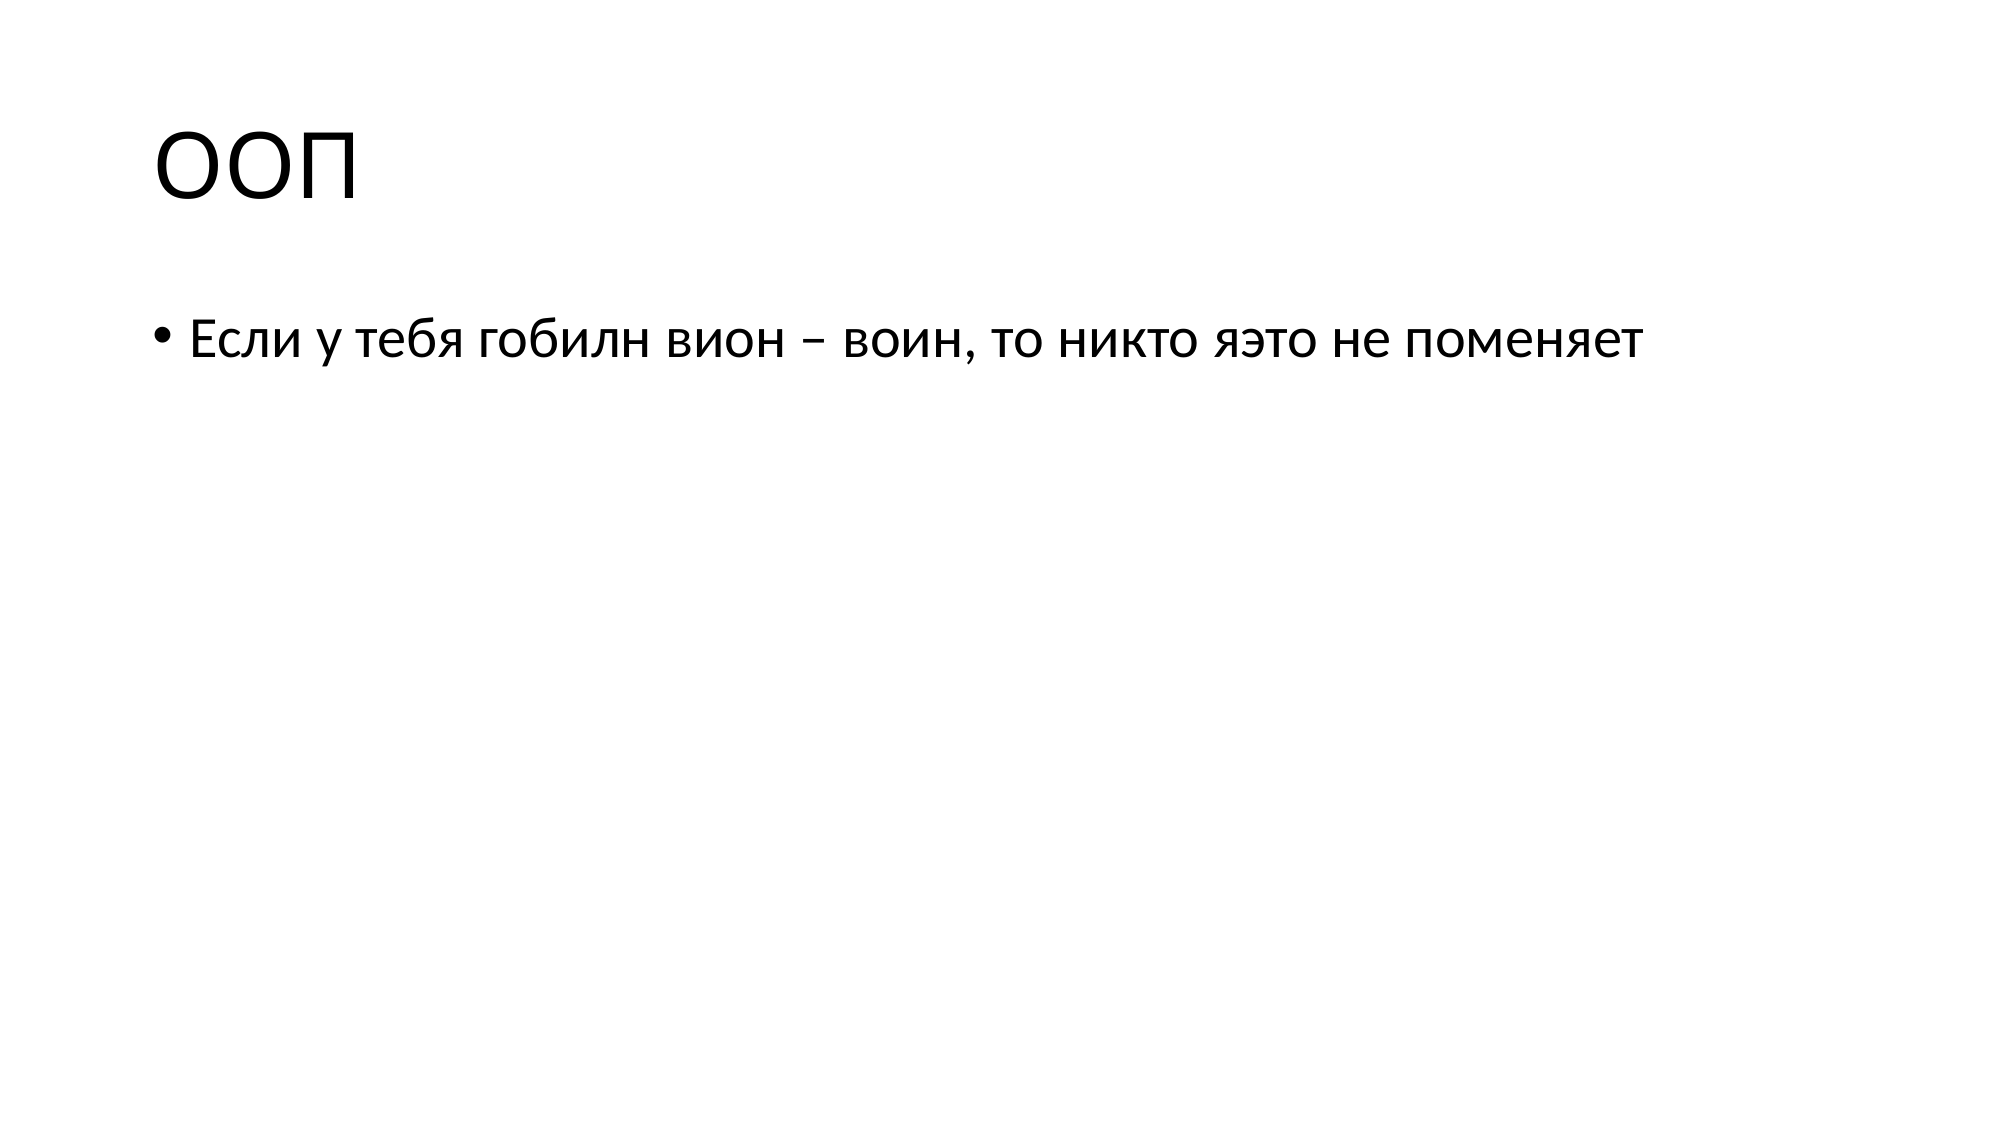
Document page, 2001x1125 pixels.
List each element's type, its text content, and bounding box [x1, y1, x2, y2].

title ООП [137, 59, 1863, 278]
list Если у тебя гобилн вион – воин, то никто яэто не поменяет [137, 299, 1863, 1014]
